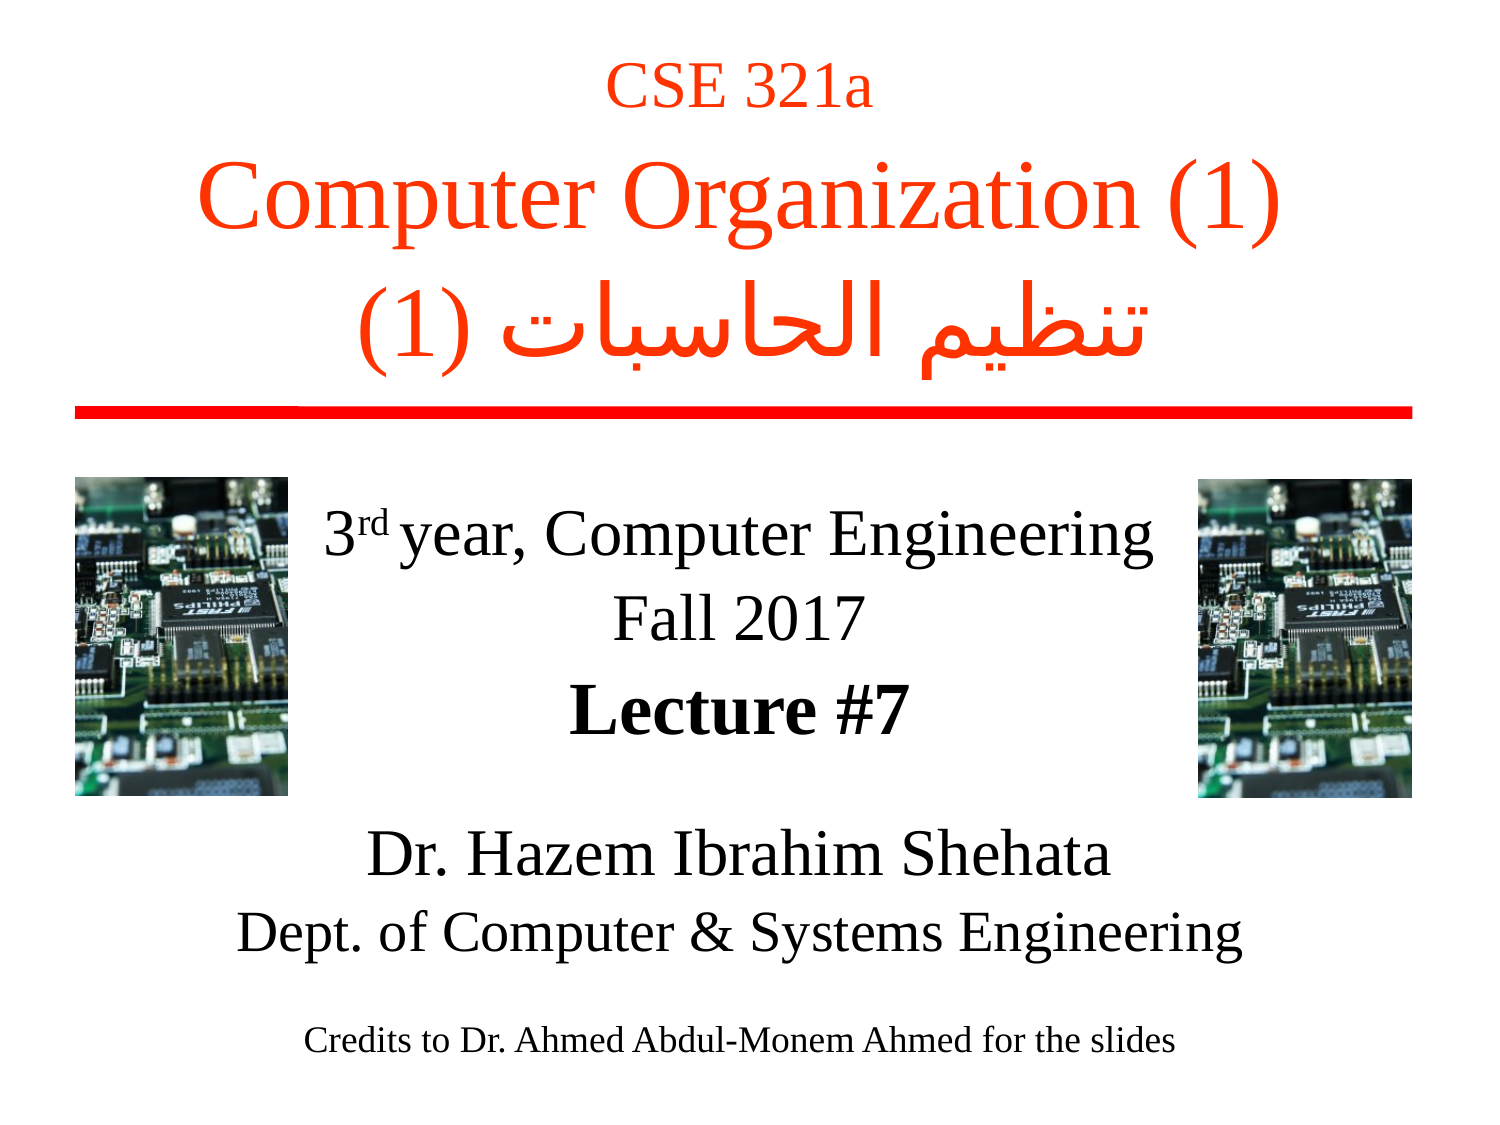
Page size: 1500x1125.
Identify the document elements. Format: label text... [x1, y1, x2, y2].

picture [1198, 478, 1412, 798]
picture [75, 476, 288, 796]
subtitle CSE 321a Computer Organization (1) تنظيم الحاسبات (1) 3rd year, Computer Engineering Fall 2017 Lecture #7 Dr. Hazem Ibrahim Shehata Dept. of Computer & Systems Engineering Credits to Dr. Ahmed Abdul-Monem Ahmed for the slides [41, 42, 1440, 1055]
